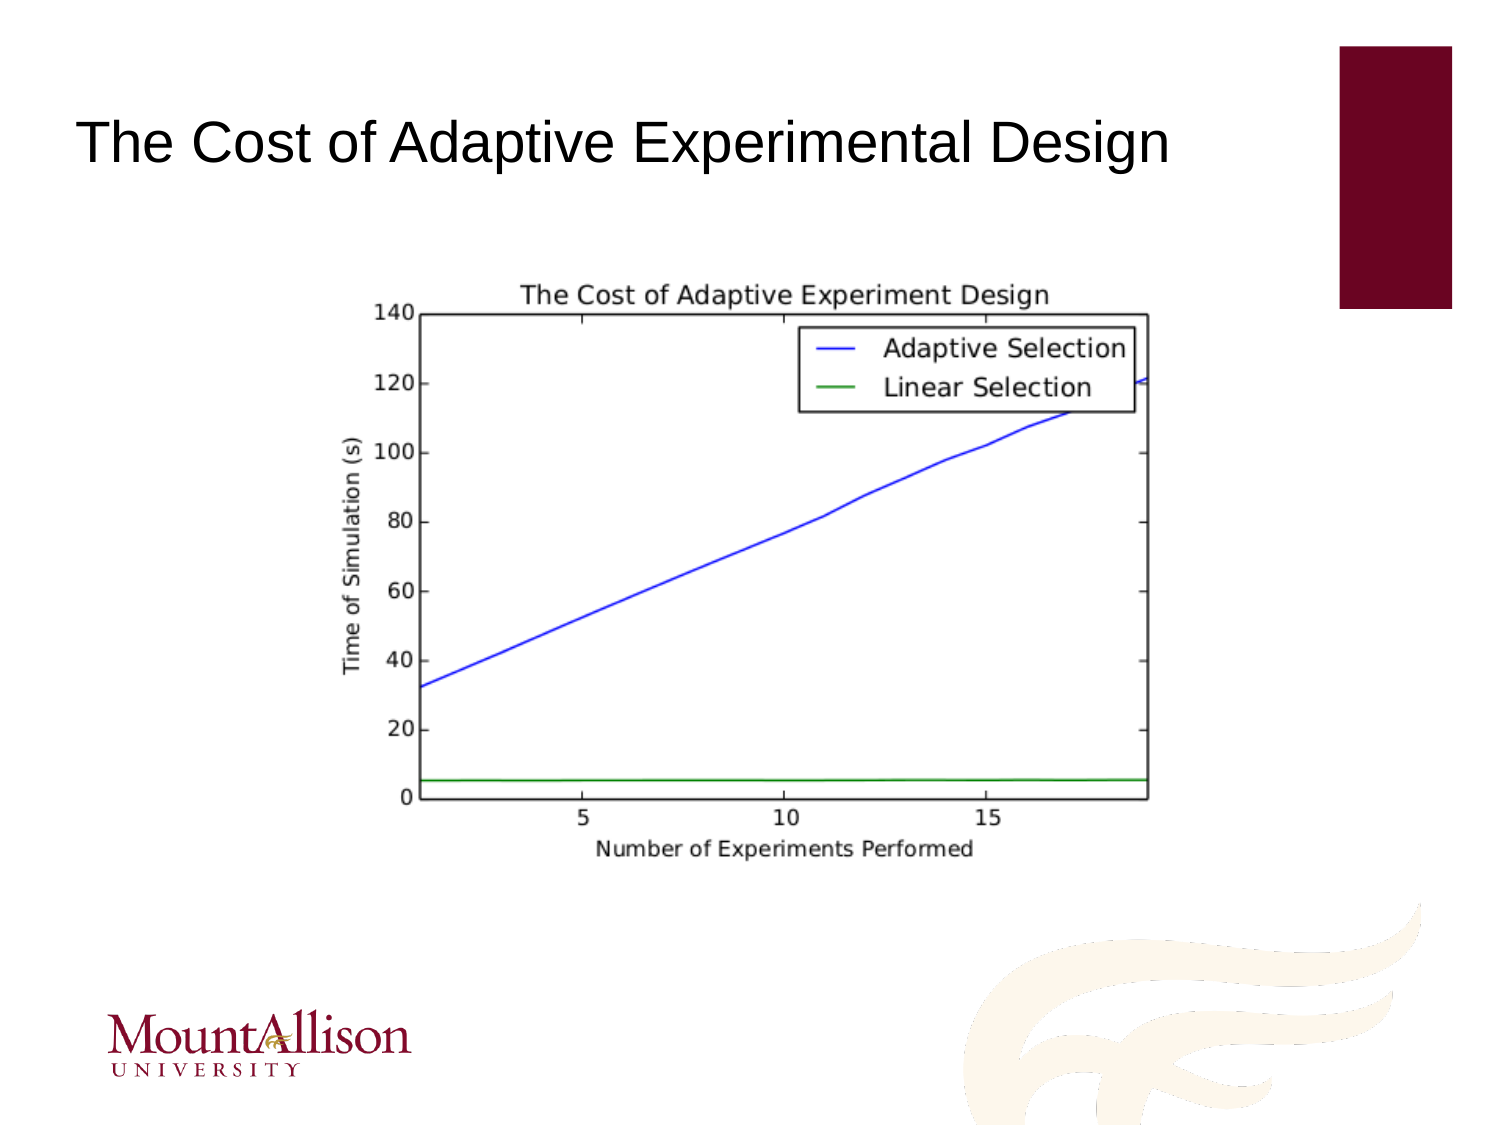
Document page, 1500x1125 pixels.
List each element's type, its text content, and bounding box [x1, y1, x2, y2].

text_box The Cost of Adaptive Experimental Design [75, 44, 1425, 233]
picture [292, 258, 1217, 877]
picture [107, 901, 1423, 1125]
